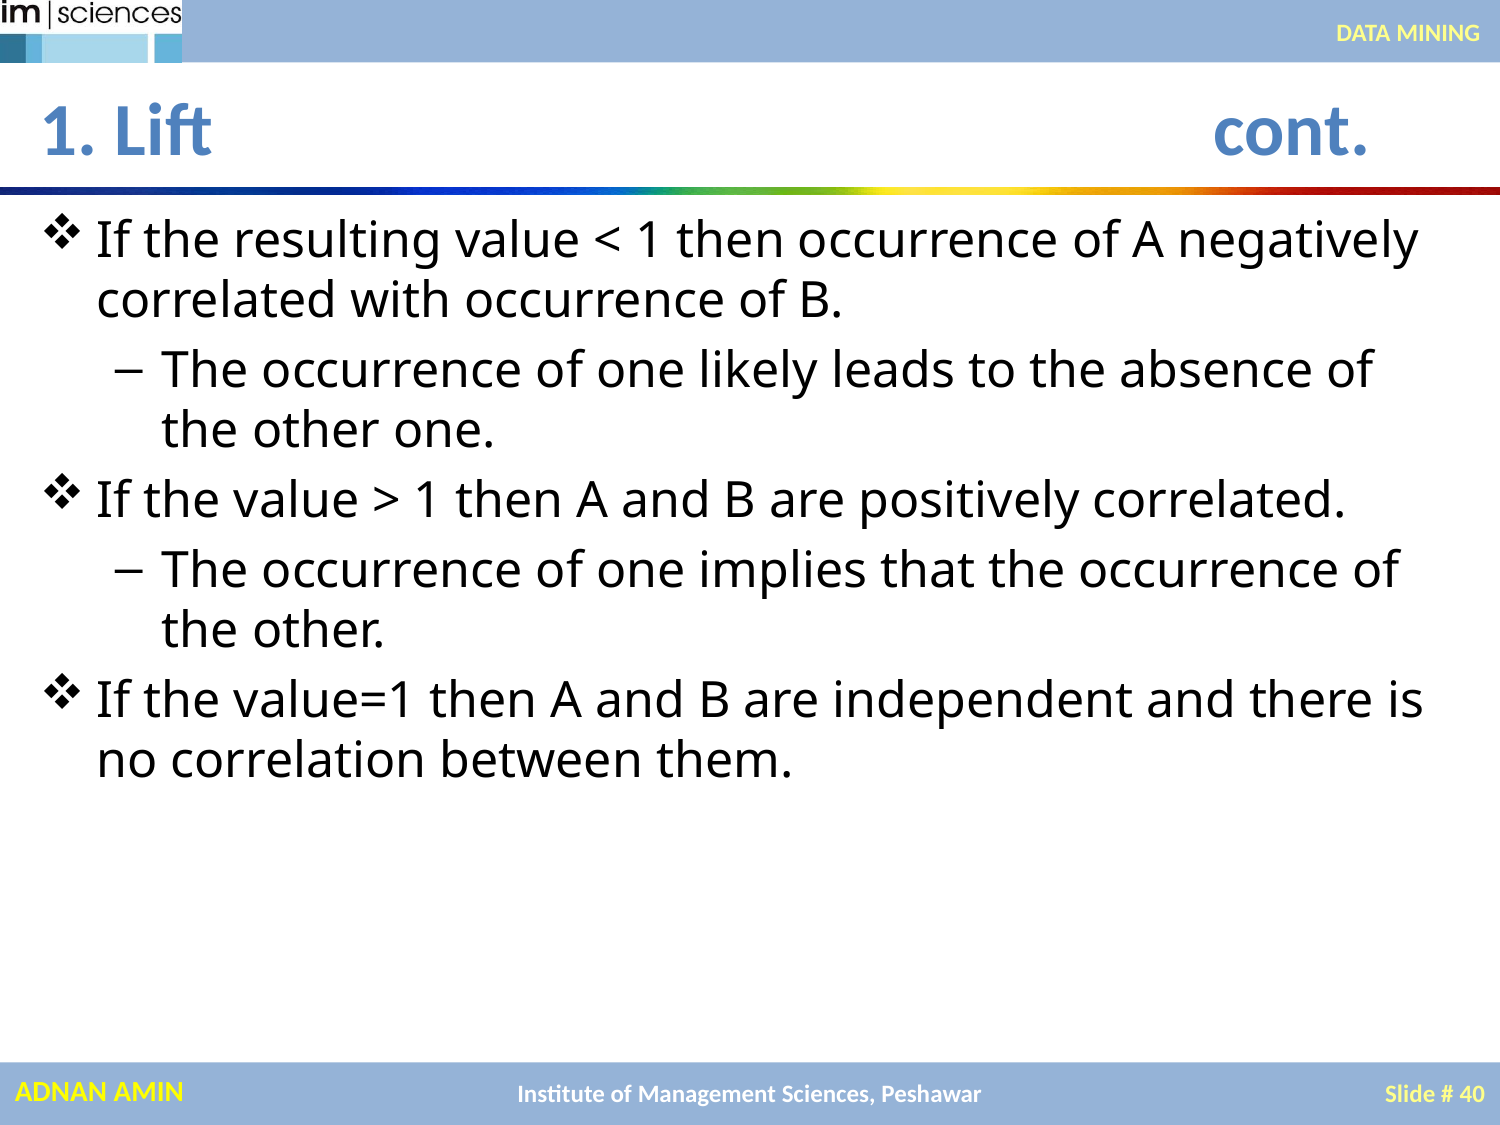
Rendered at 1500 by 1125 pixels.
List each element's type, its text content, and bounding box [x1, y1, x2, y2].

slide_number DATA MINING [0, 1, 1496, 62]
picture [639, 187, 1500, 195]
list If the resulting value < 1 then occurrence of A negatively correlated with occurrence of B. The occurrence of one likely leads to the absence of the other one. If the value > 1 then A and B are positively correlated. The occurrence of one implies that the occurrence of the other. If the value=1 then A and B are independent and there is no correlation between them. [24, 200, 1475, 1005]
title 1. Lift cont. [24, 62, 1475, 188]
footer Institute of Management Sciences, Peshawar [362, 1062, 1138, 1123]
slide_number Slide # 40 [1149, 1062, 1500, 1123]
picture [0, 187, 634, 195]
